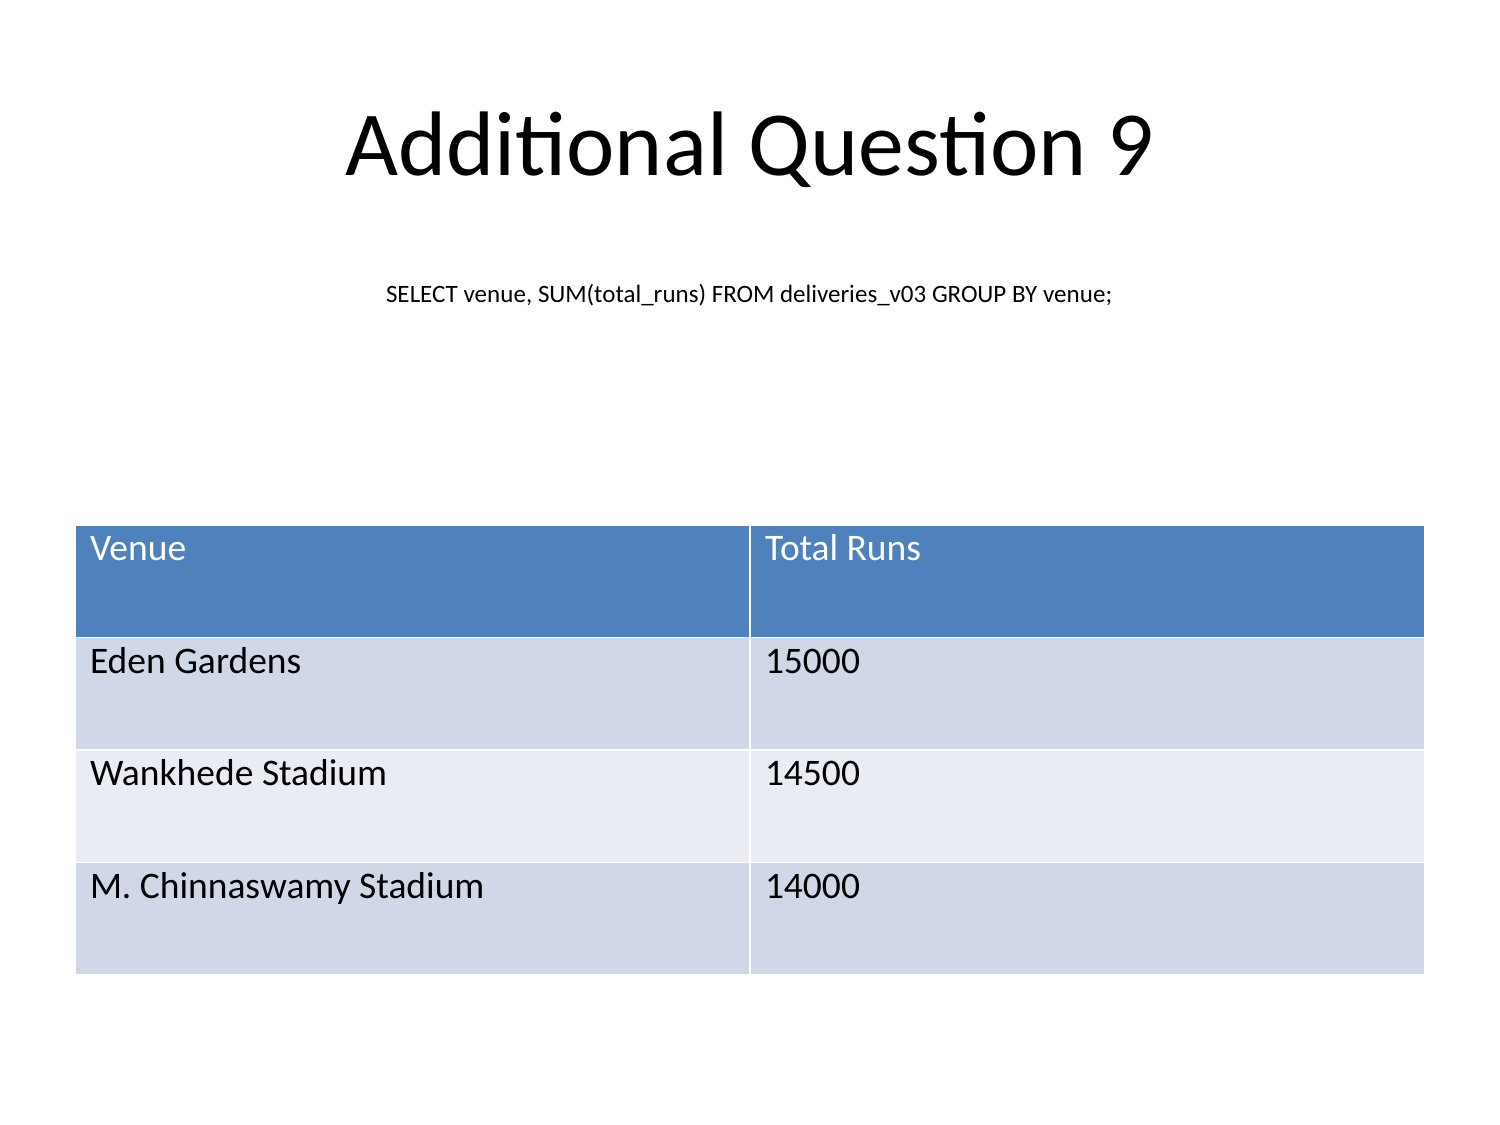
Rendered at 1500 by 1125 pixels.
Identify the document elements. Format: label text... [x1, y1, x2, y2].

table_header Venue [76, 526, 749, 637]
table_cell 14500 [751, 751, 1424, 862]
table_cell 14000 [751, 863, 1424, 974]
table_cell Wankhede Stadium [76, 751, 749, 862]
title Additional Question 9 [75, 45, 1425, 233]
table_cell Eden Gardens [76, 638, 749, 749]
table_cell M. Chinnaswamy Stadium [76, 863, 749, 974]
text_box SELECT venue, SUM(total_runs) FROM deliveries_v03 GROUP BY venue; [371, 224, 1129, 315]
table_cell 15000 [751, 638, 1424, 749]
table_header Total Runs [751, 526, 1424, 637]
